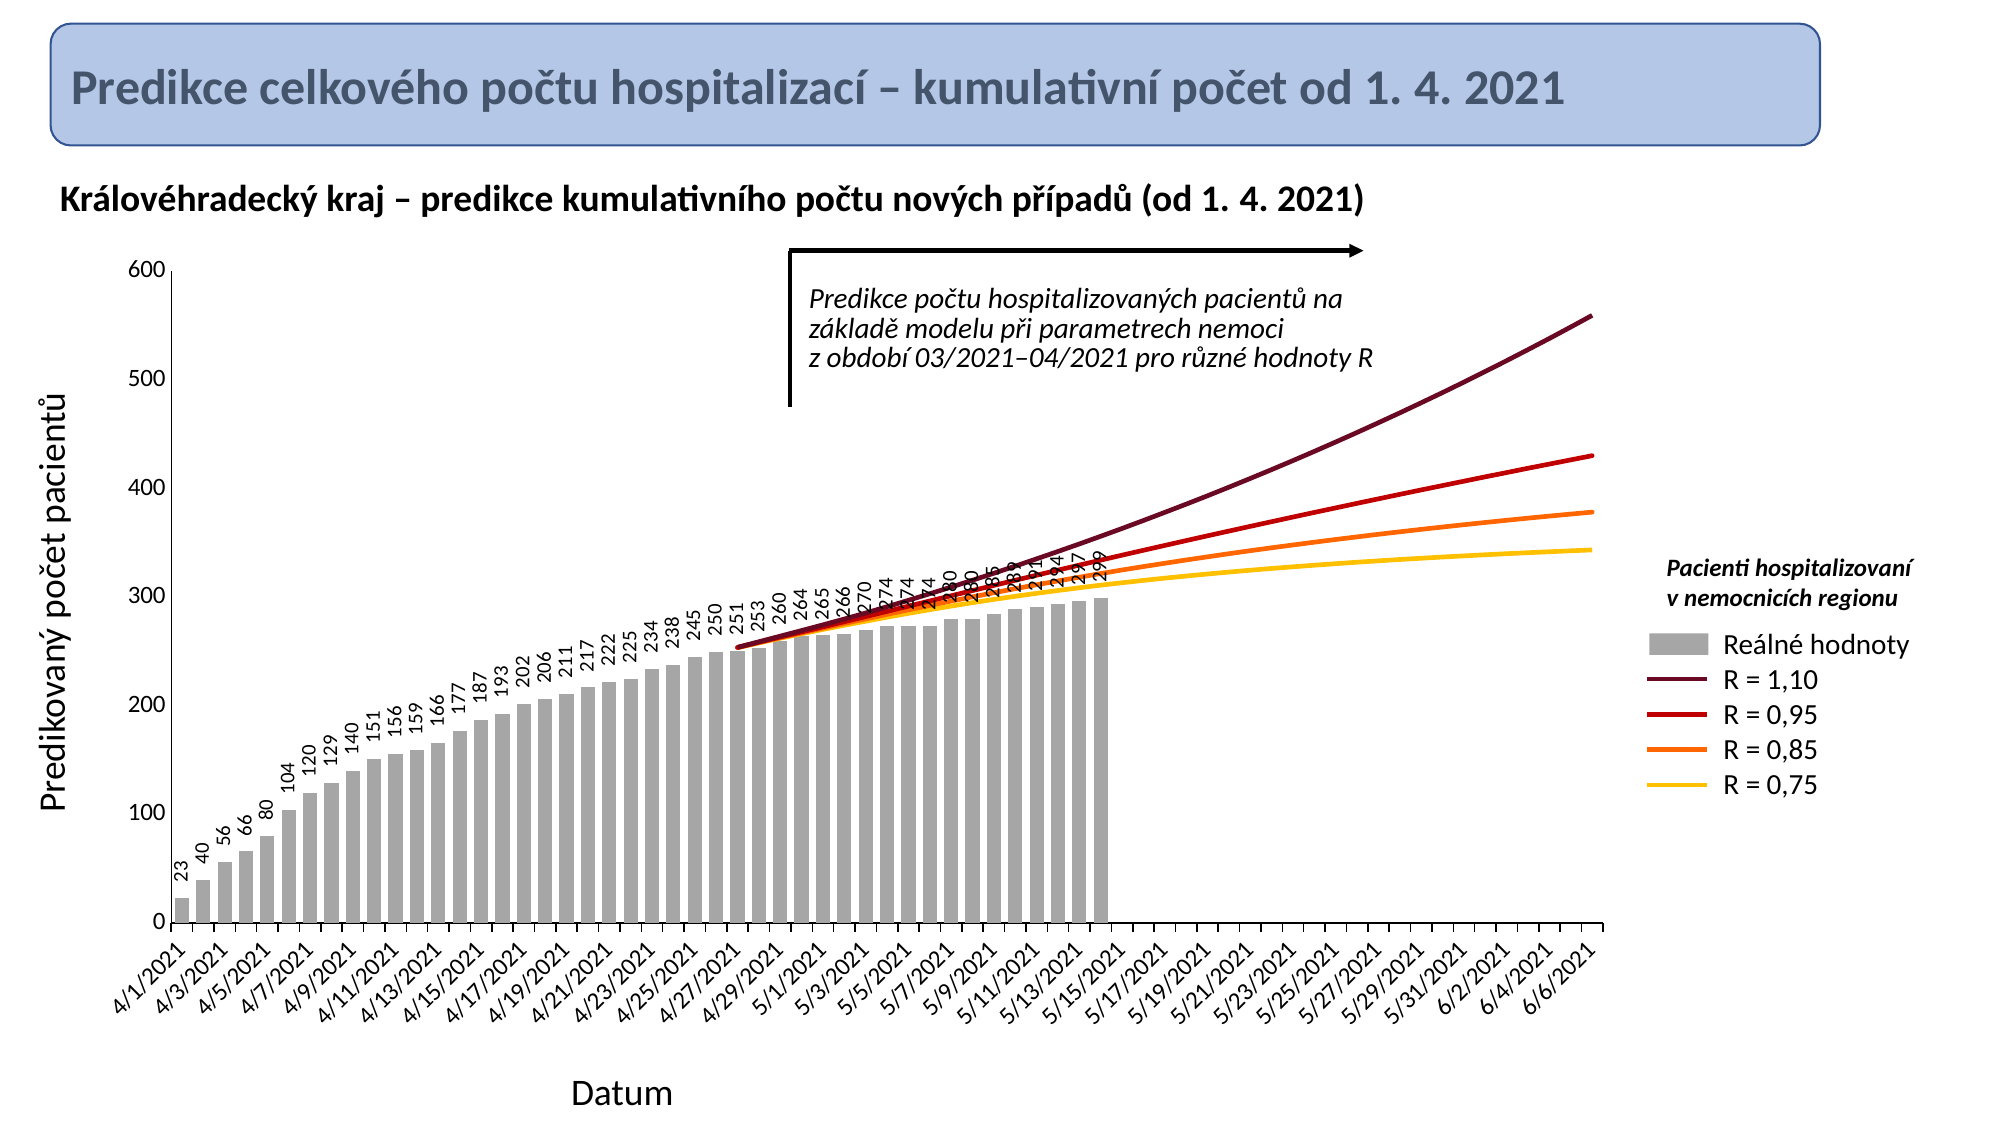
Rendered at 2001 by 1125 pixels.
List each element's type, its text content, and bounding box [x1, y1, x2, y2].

text_box Predikce celkového počtu hospitalizací – kumulativní počet od 1. 4. 2021 [49, 22, 1822, 147]
chart [63, 245, 2000, 1067]
text_box Predikovaný počet pacientů [19, 377, 63, 828]
text_box Datum [556, 1067, 689, 1121]
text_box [1647, 618, 1960, 810]
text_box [788, 250, 1364, 407]
text_box Královéhradecký kraj – predikce kumulativního počtu nových případů (od 1. 4. 2021) [45, 167, 1474, 227]
